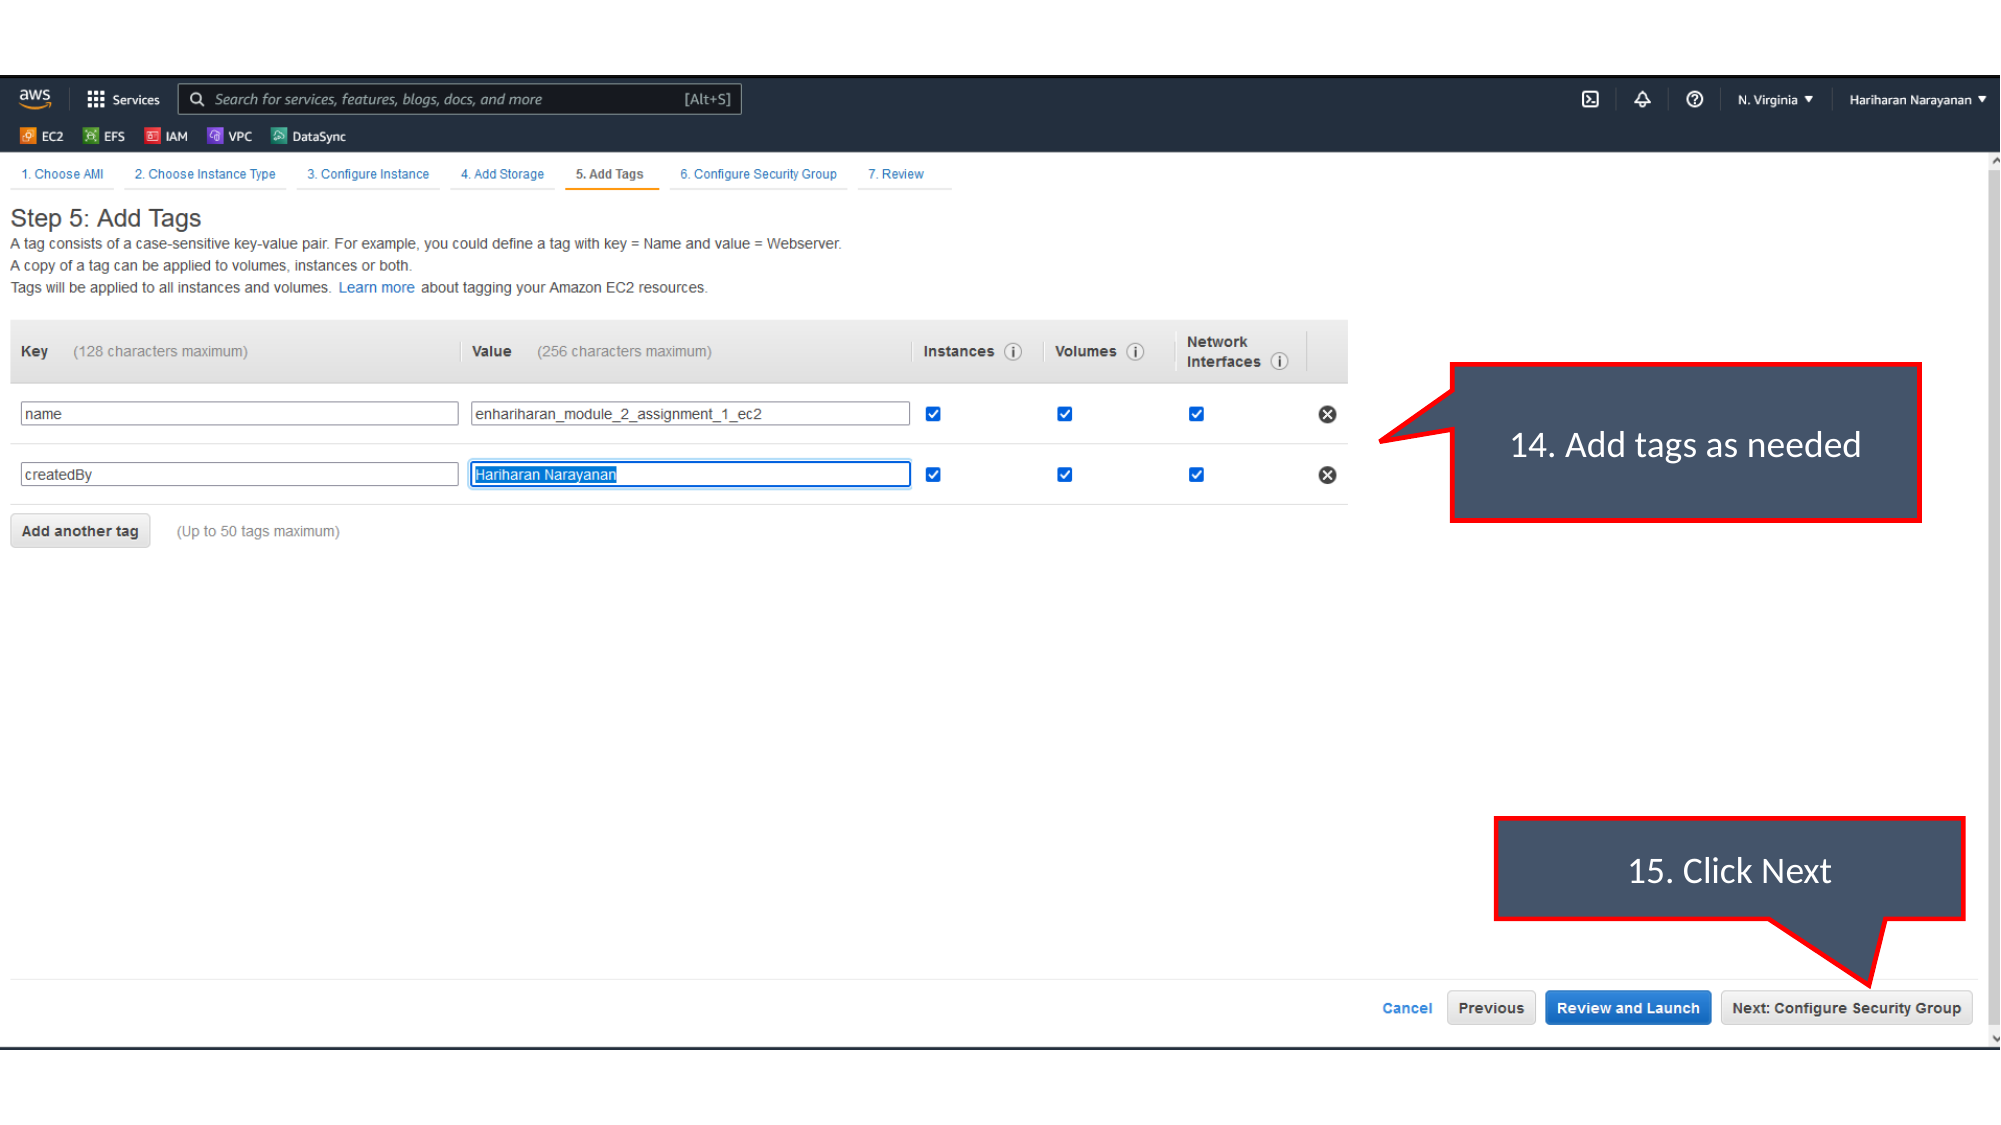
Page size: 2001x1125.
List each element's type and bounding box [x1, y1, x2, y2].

picture [0, 75, 2000, 1050]
